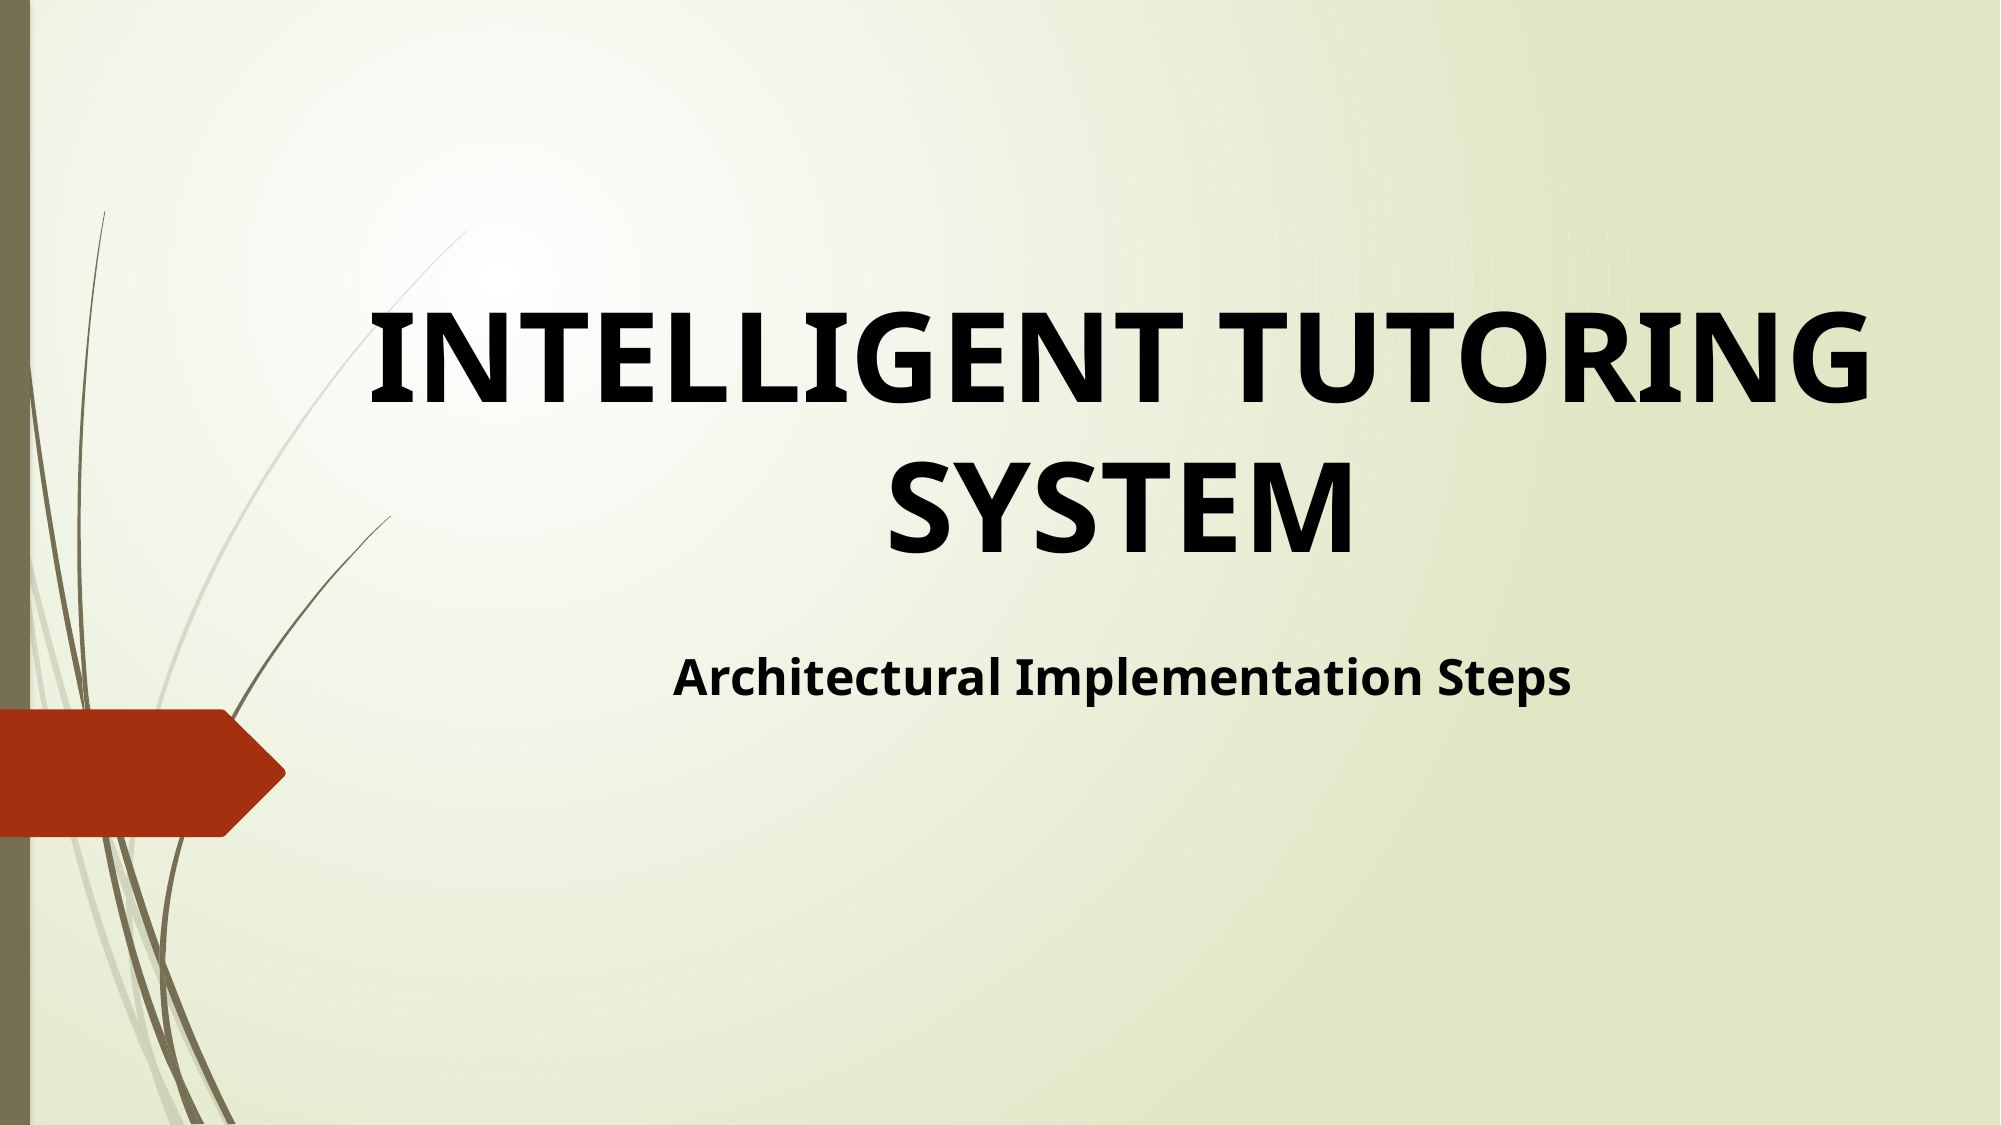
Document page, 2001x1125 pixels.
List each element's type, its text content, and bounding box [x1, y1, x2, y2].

text_box INTELLIGENT TUTORING SYSTEM [336, 270, 1911, 585]
text_box Architectural Implementation Steps [640, 638, 1606, 713]
